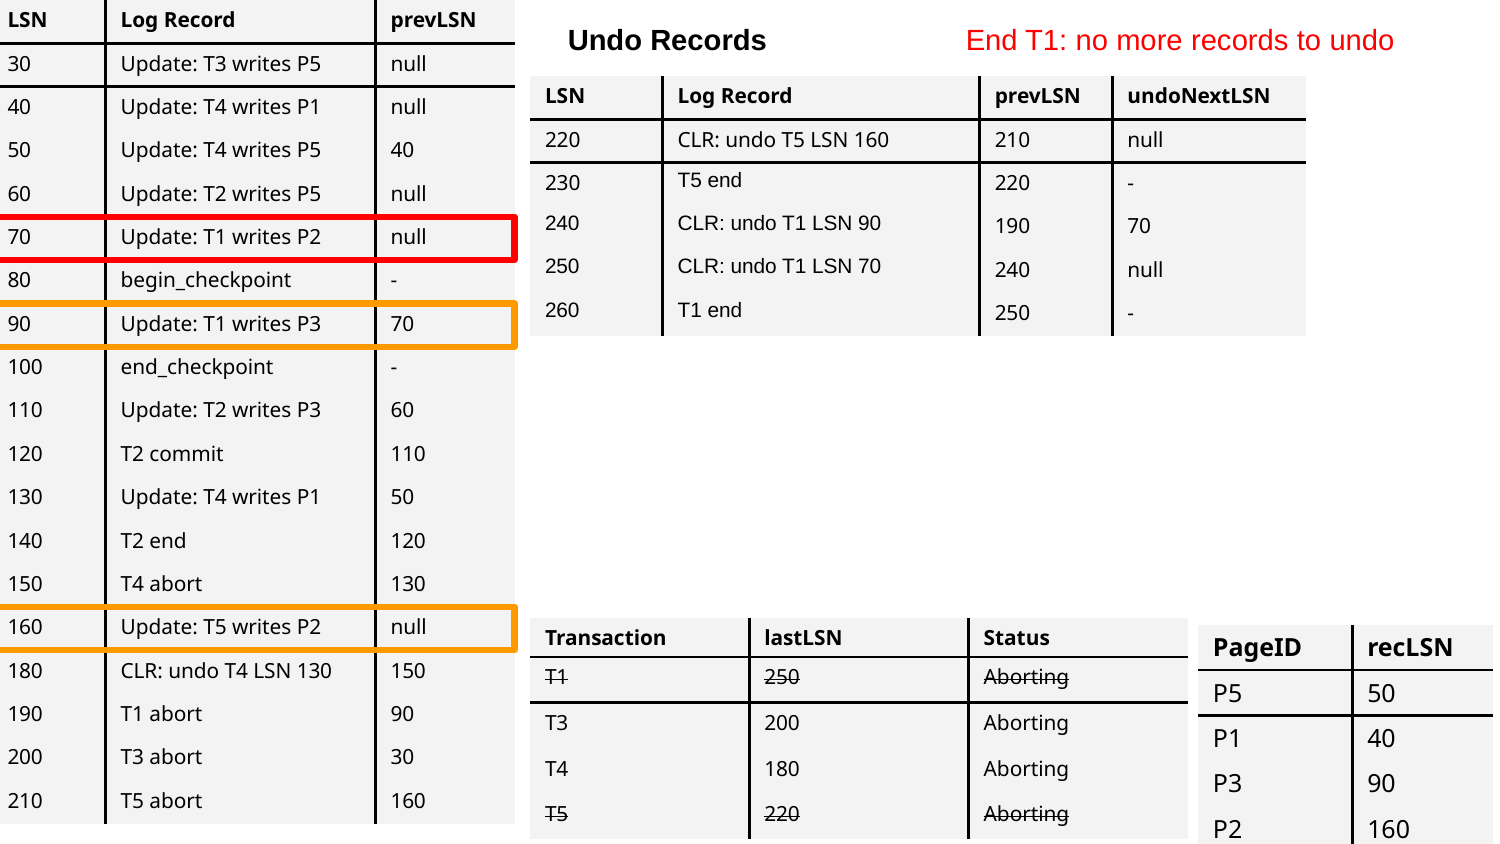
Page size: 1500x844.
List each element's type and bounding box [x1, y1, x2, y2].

table_cell [1354, 717, 1493, 844]
table_header [530, 76, 661, 118]
table_cell [0, 347, 104, 606]
table_cell [377, 651, 515, 824]
table_cell [1354, 671, 1493, 714]
table_cell [107, 347, 374, 606]
table_cell [107, 88, 374, 216]
table_header [970, 618, 1188, 656]
text_box [0, 303, 515, 347]
table_header [1114, 76, 1306, 118]
table_cell [0, 88, 104, 216]
text_box [950, 6, 1462, 72]
table_header [377, 0, 515, 42]
table_header [107, 0, 374, 42]
table_cell [530, 164, 661, 336]
table_cell [377, 88, 515, 216]
table_header [0, 0, 104, 42]
table_cell [664, 164, 978, 336]
table_cell [530, 658, 748, 701]
table_header [981, 76, 1111, 118]
table_cell [530, 704, 748, 839]
text_box [0, 216, 515, 260]
table_cell [751, 704, 967, 839]
table_cell [1198, 717, 1351, 844]
table_cell [0, 45, 104, 85]
table_header [1354, 625, 1493, 669]
table_cell [970, 704, 1188, 839]
table_cell [751, 658, 967, 701]
table_cell [377, 347, 515, 606]
text_box [552, 6, 873, 72]
table_cell [377, 45, 515, 85]
table_cell [664, 121, 978, 161]
table_header [530, 618, 748, 656]
table_cell [1114, 164, 1306, 336]
table_cell [970, 658, 1188, 701]
table_cell [1114, 121, 1306, 161]
table_cell [107, 45, 374, 85]
table_header [1198, 625, 1351, 669]
table_cell [107, 260, 374, 303]
table_header [751, 618, 967, 656]
table_cell [107, 651, 374, 824]
table_cell [377, 260, 515, 303]
text_box [0, 606, 515, 651]
table_cell [981, 121, 1111, 161]
table_cell [0, 651, 104, 824]
table_cell [0, 260, 104, 303]
table_cell [981, 164, 1111, 336]
table_cell [1198, 671, 1351, 714]
table_header [664, 76, 978, 118]
table_cell [530, 121, 661, 161]
